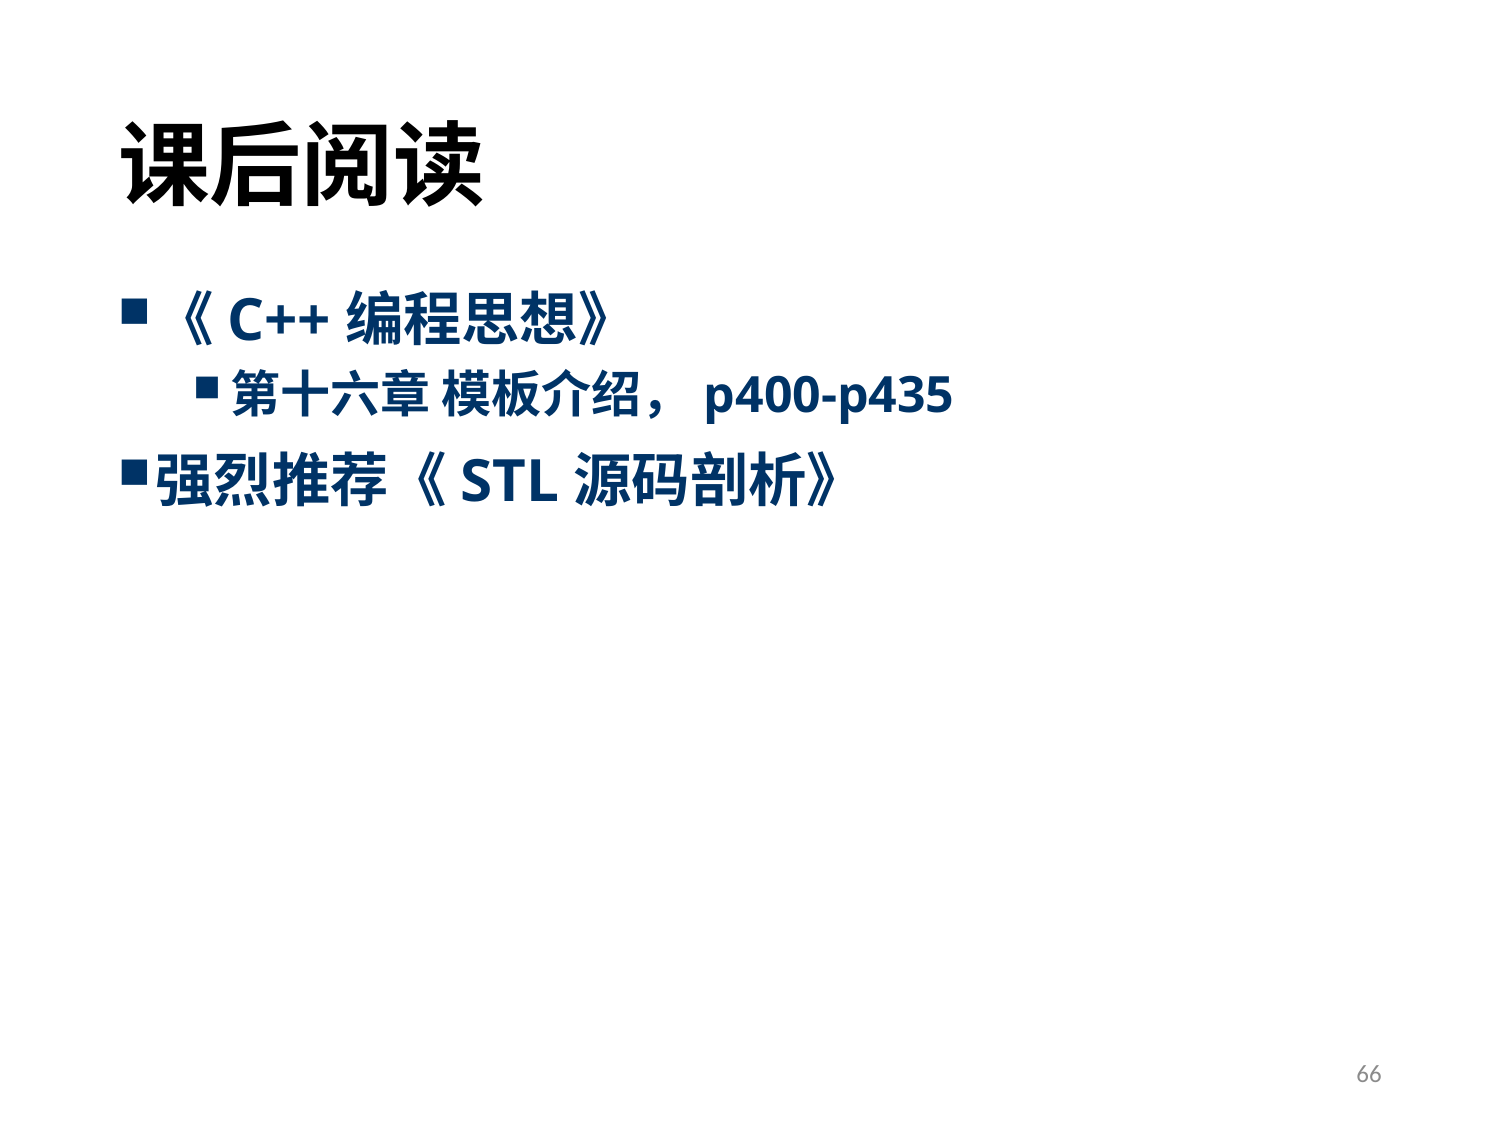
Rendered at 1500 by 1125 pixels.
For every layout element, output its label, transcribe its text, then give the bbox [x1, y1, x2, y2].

list 《C++编程思想》 第十六章 模板介绍，p400-p435 强烈推荐《STL源码剖析》 [103, 274, 1429, 1103]
slide_number 66 [1059, 1042, 1397, 1103]
title 课后阅读 [103, 59, 1397, 274]
